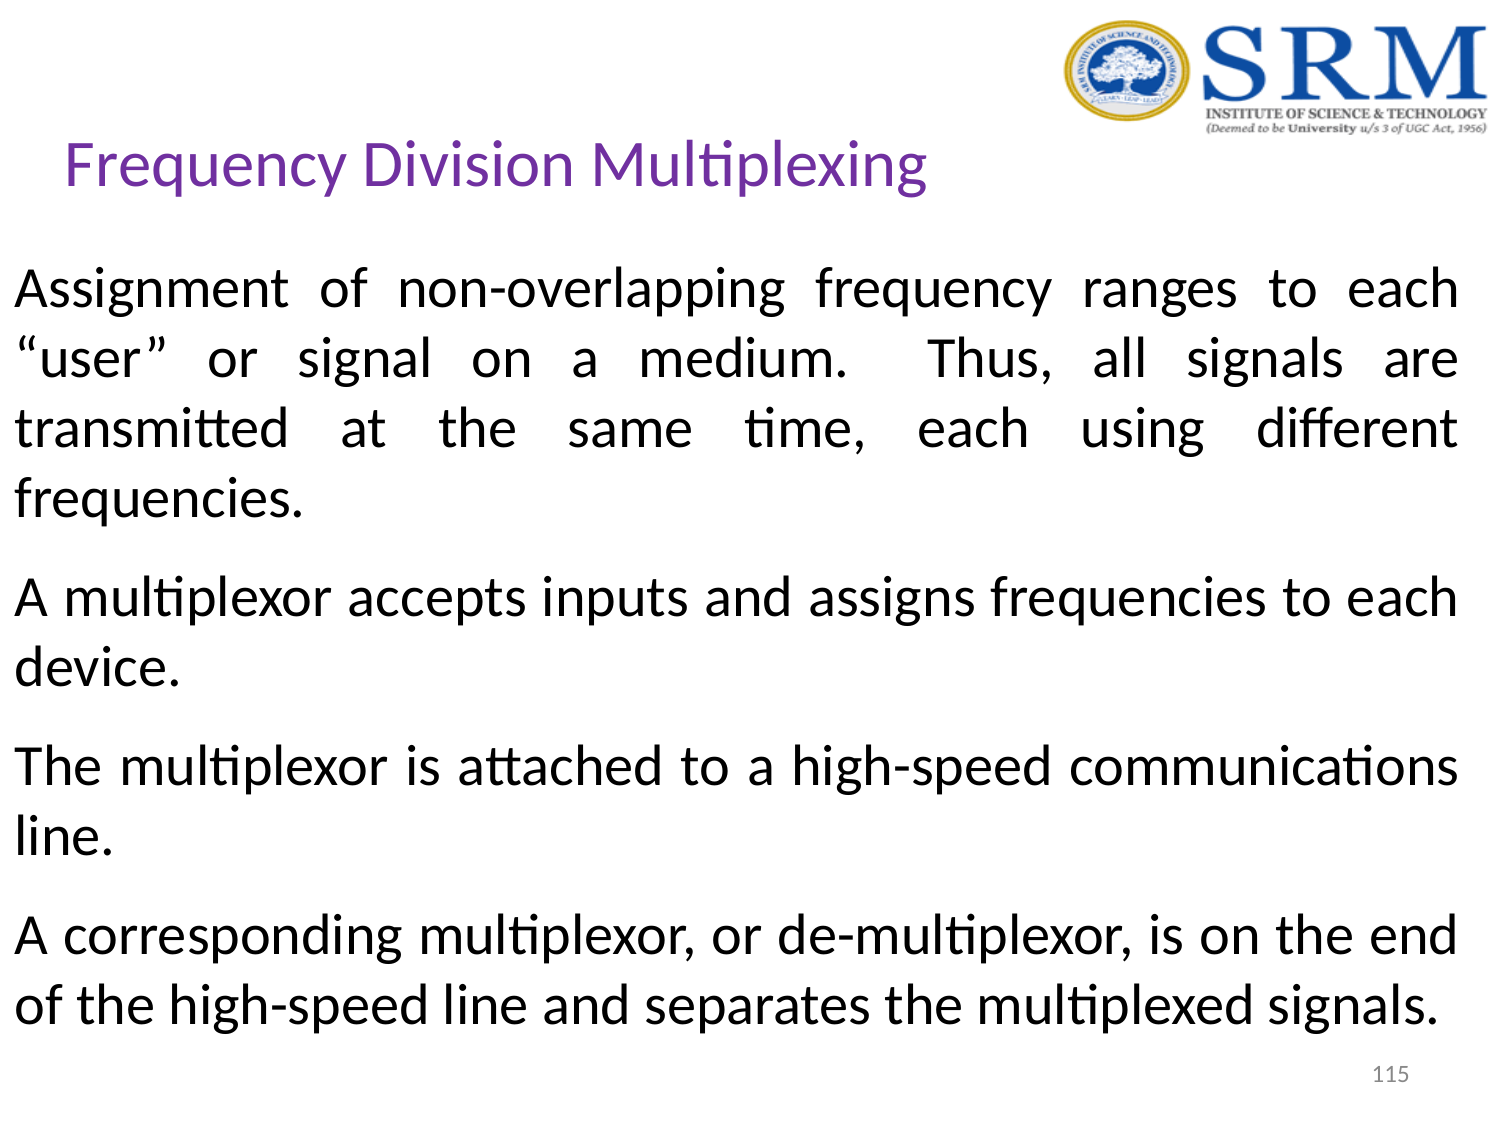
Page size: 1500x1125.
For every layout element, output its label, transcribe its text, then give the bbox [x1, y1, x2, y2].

picture [1059, 0, 1500, 151]
slide_number 115 [1074, 1044, 1425, 1103]
text_box Frequency Division Multiplexing [49, 112, 963, 208]
text_box Assignment of non-overlapping frequency ranges to each “user” or signal on a medium. Thus, all signals are transmitted at the same time, each using different frequencies. A multiplexor accepts inputs and assigns frequencies to each device. The multiplexor is attached to a high-speed communications line. A corresponding multiplexor, or de-multiplexor, is on the end of the high-speed line and separates the multiplexed signals. [0, 241, 1475, 1044]
